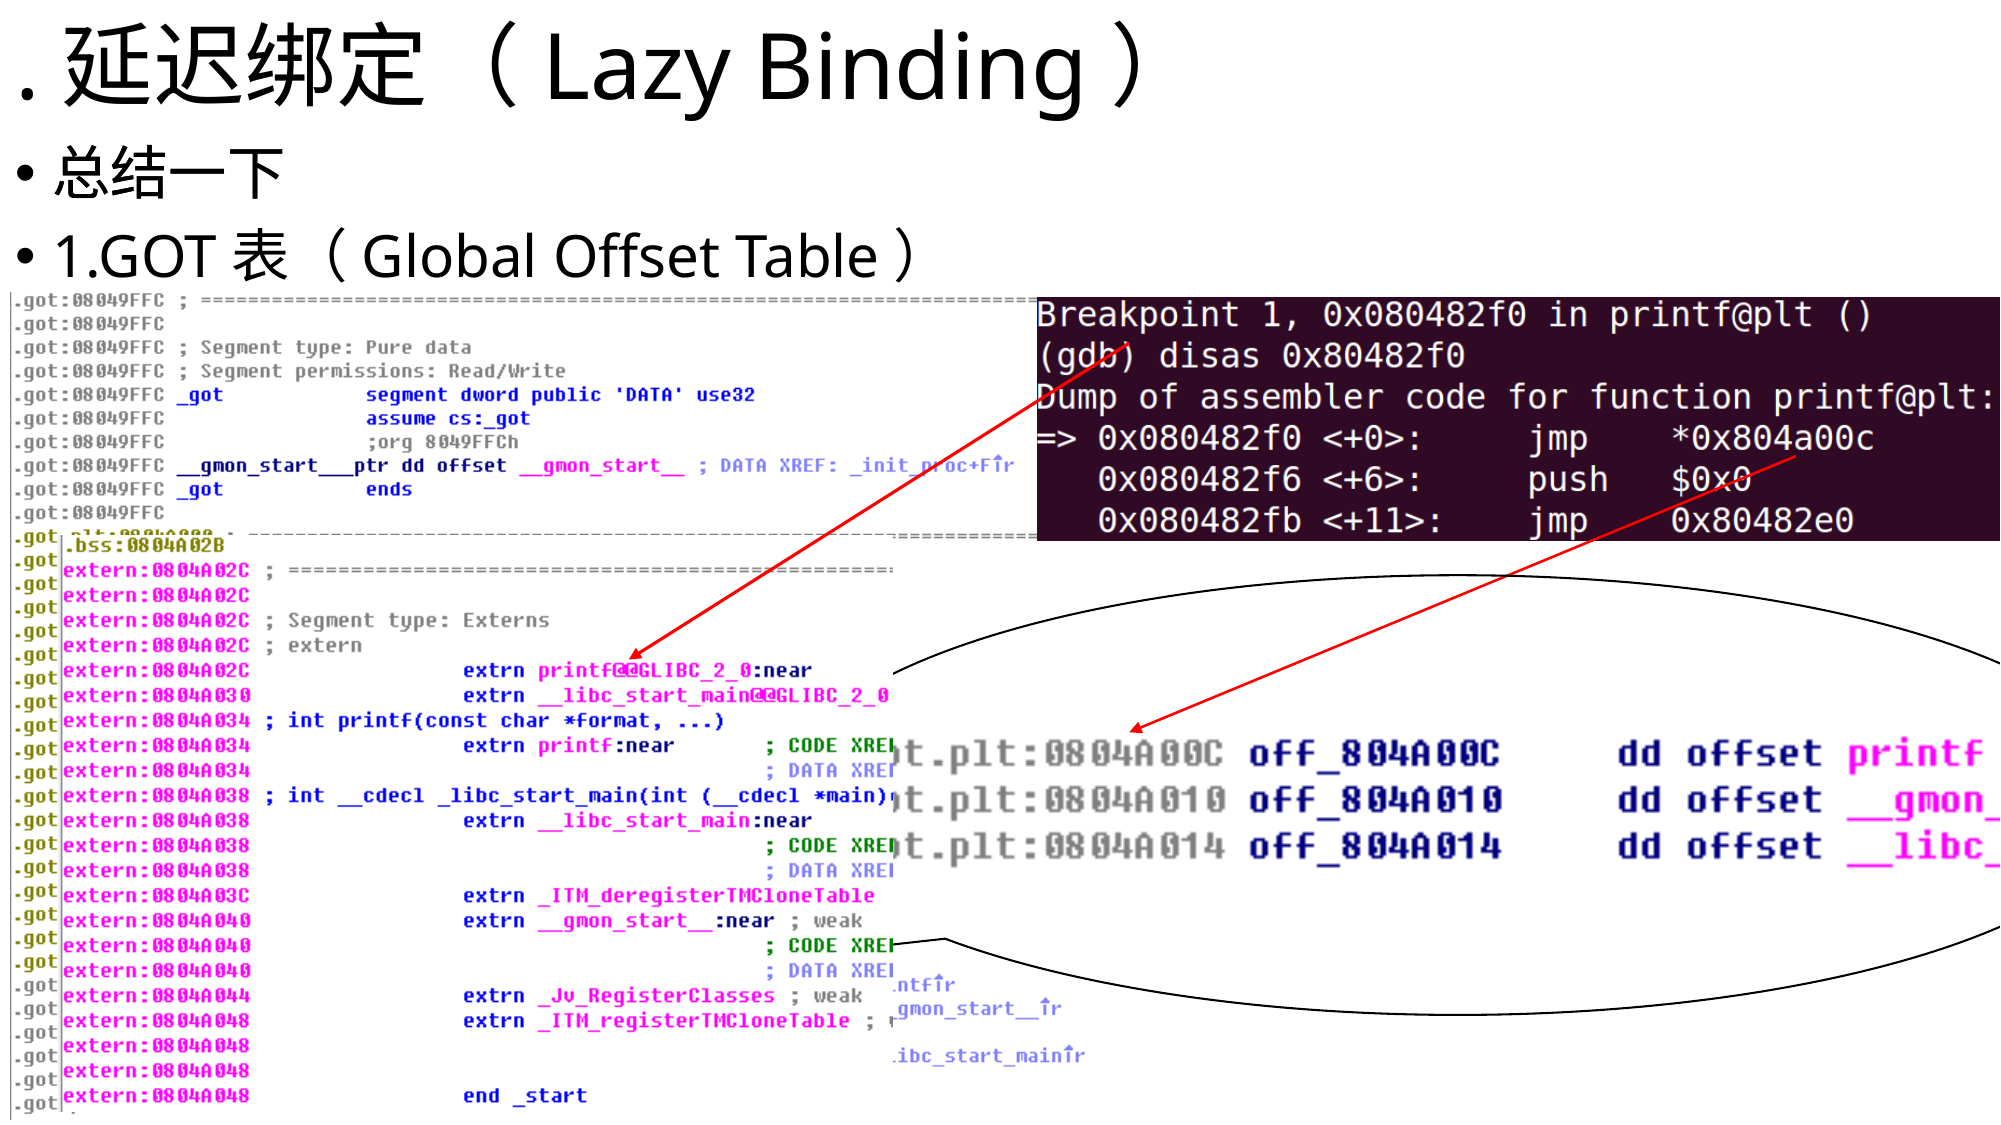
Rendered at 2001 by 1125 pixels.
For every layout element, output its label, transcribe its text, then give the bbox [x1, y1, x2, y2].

text_box [1141, 871, 2000, 1016]
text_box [628, 343, 1130, 660]
text_box [1796, 603, 2000, 732]
text_box 总结一下 1.GOT表（Global Offset Table） [0, 136, 1725, 851]
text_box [1129, 456, 1796, 733]
picture [10, 292, 2000, 1120]
text_box .延迟绑定（Lazy Binding） [0, 0, 1725, 136]
